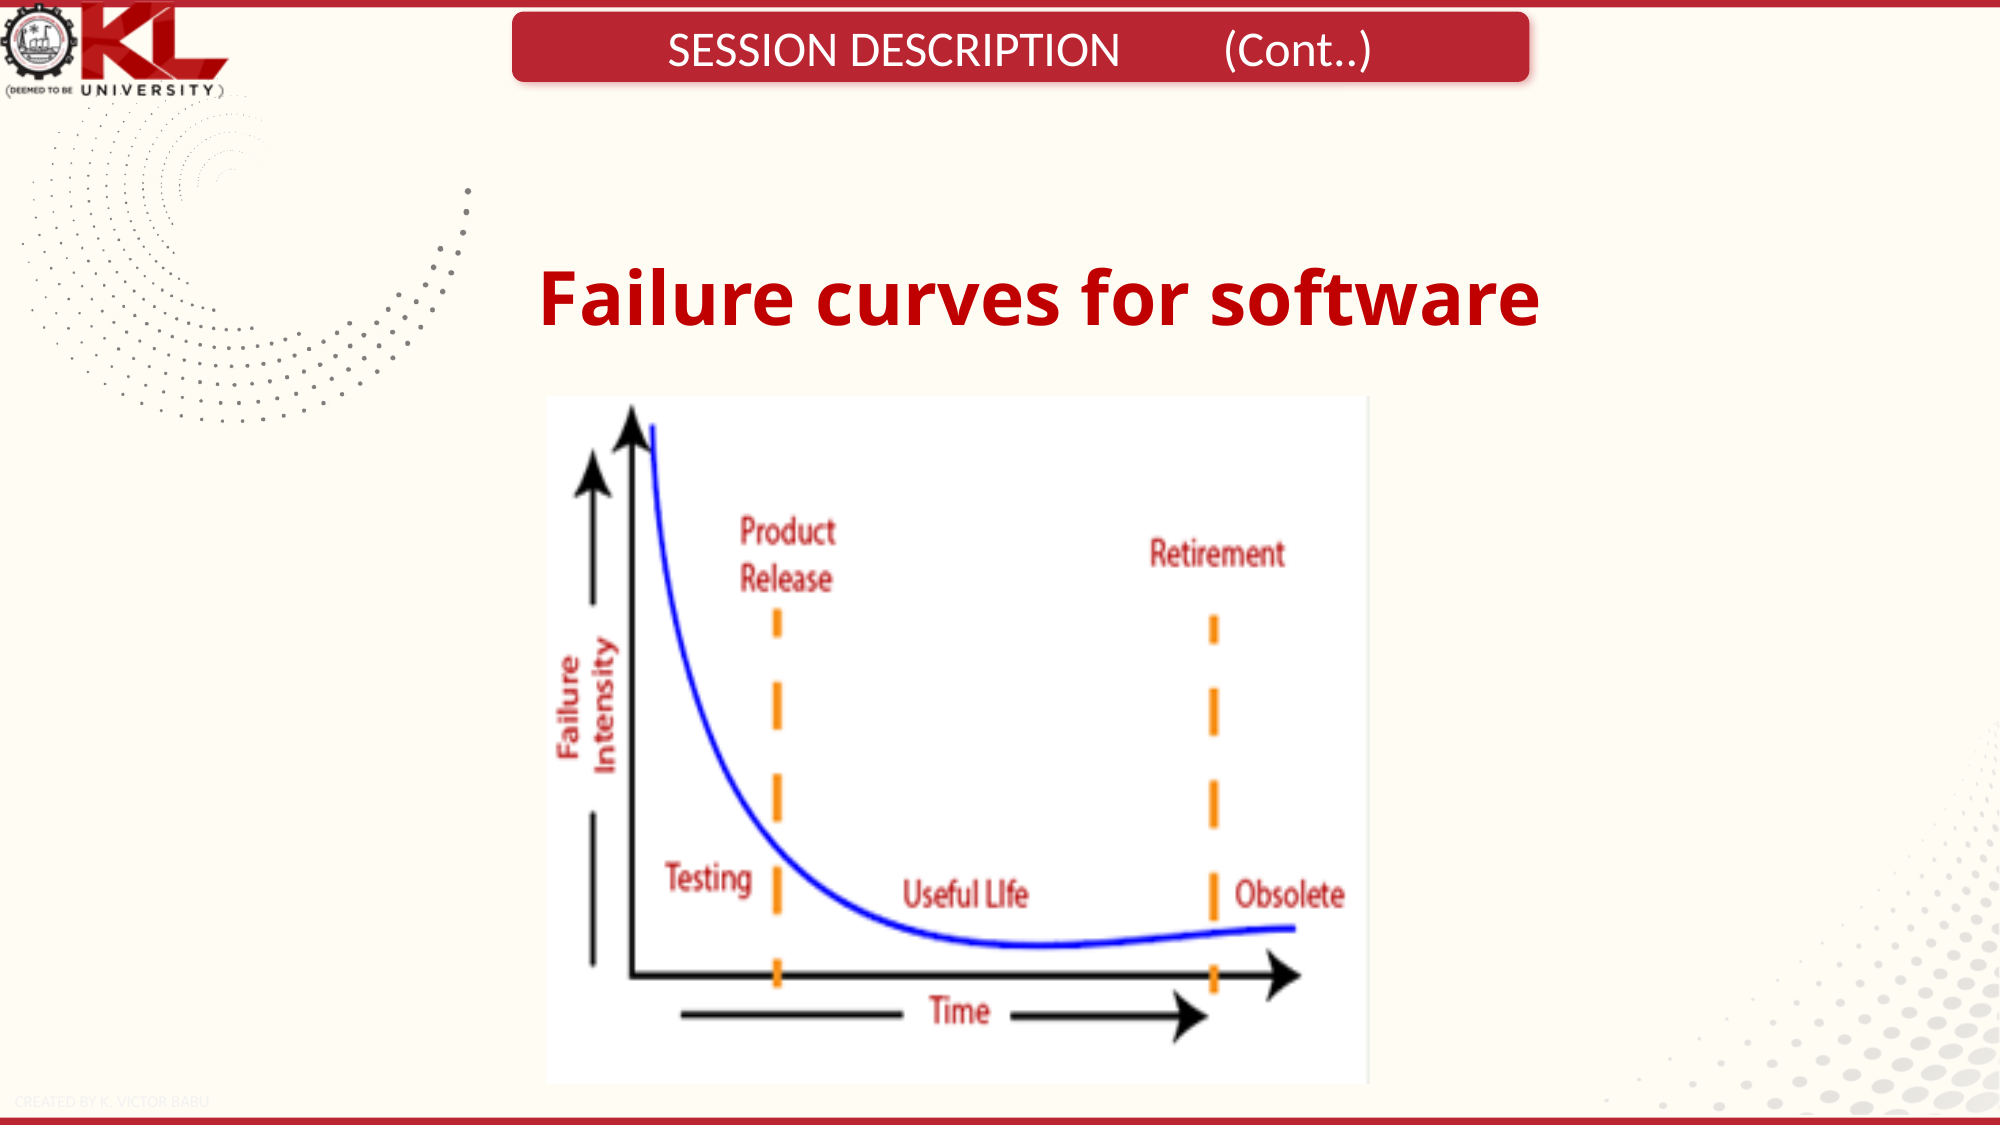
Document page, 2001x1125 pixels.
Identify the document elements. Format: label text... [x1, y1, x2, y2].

picture [0, 0, 327, 99]
text_box Failure curves for software [530, 257, 1570, 346]
text_box SESSION DESCRIPTION (Cont..) [510, 9, 1531, 84]
text_box [177, 205, 1833, 986]
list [546, 395, 1370, 1085]
